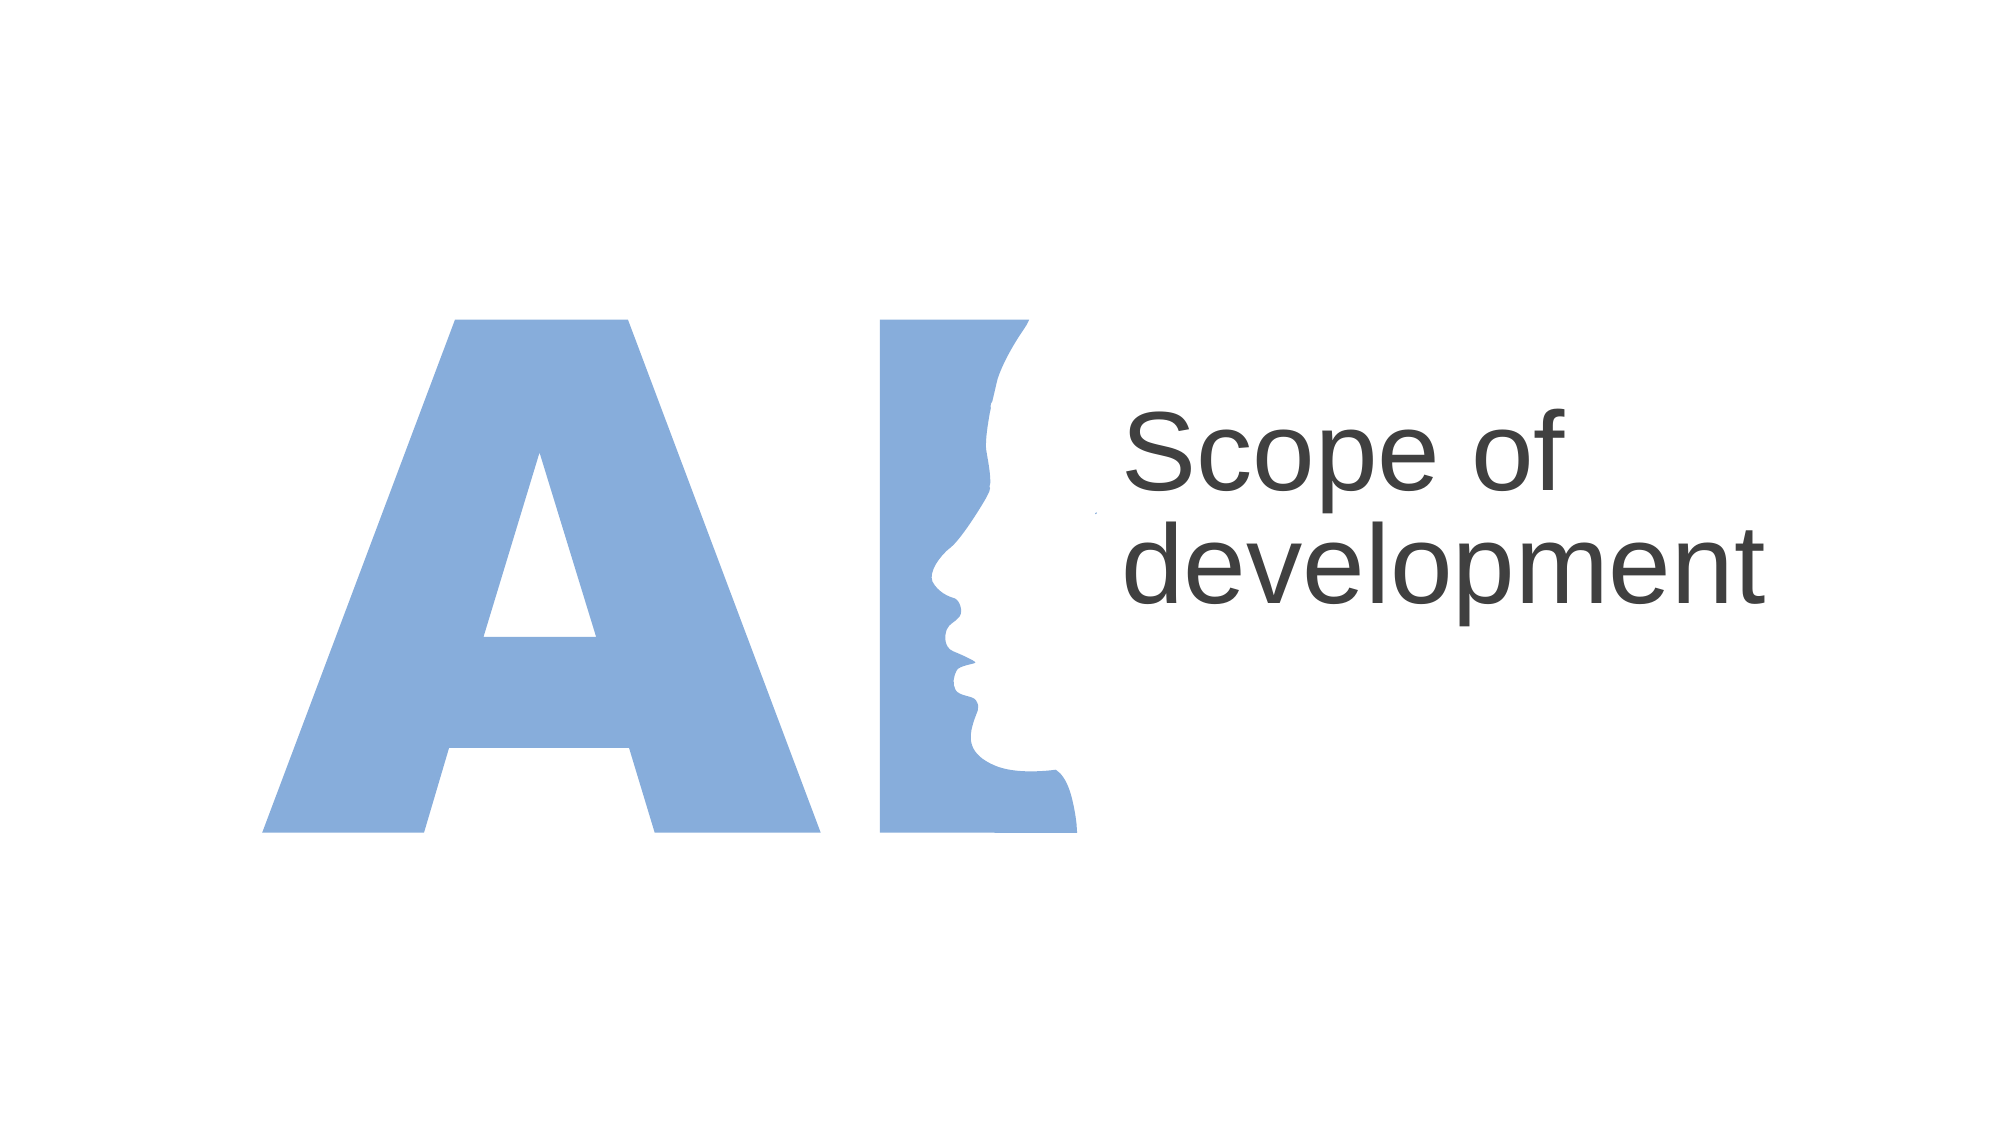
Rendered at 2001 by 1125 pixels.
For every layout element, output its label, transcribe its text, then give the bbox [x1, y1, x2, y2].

text_box Scope of development [1106, 393, 2000, 634]
text_box [260, 318, 823, 834]
text_box [878, 318, 1079, 834]
